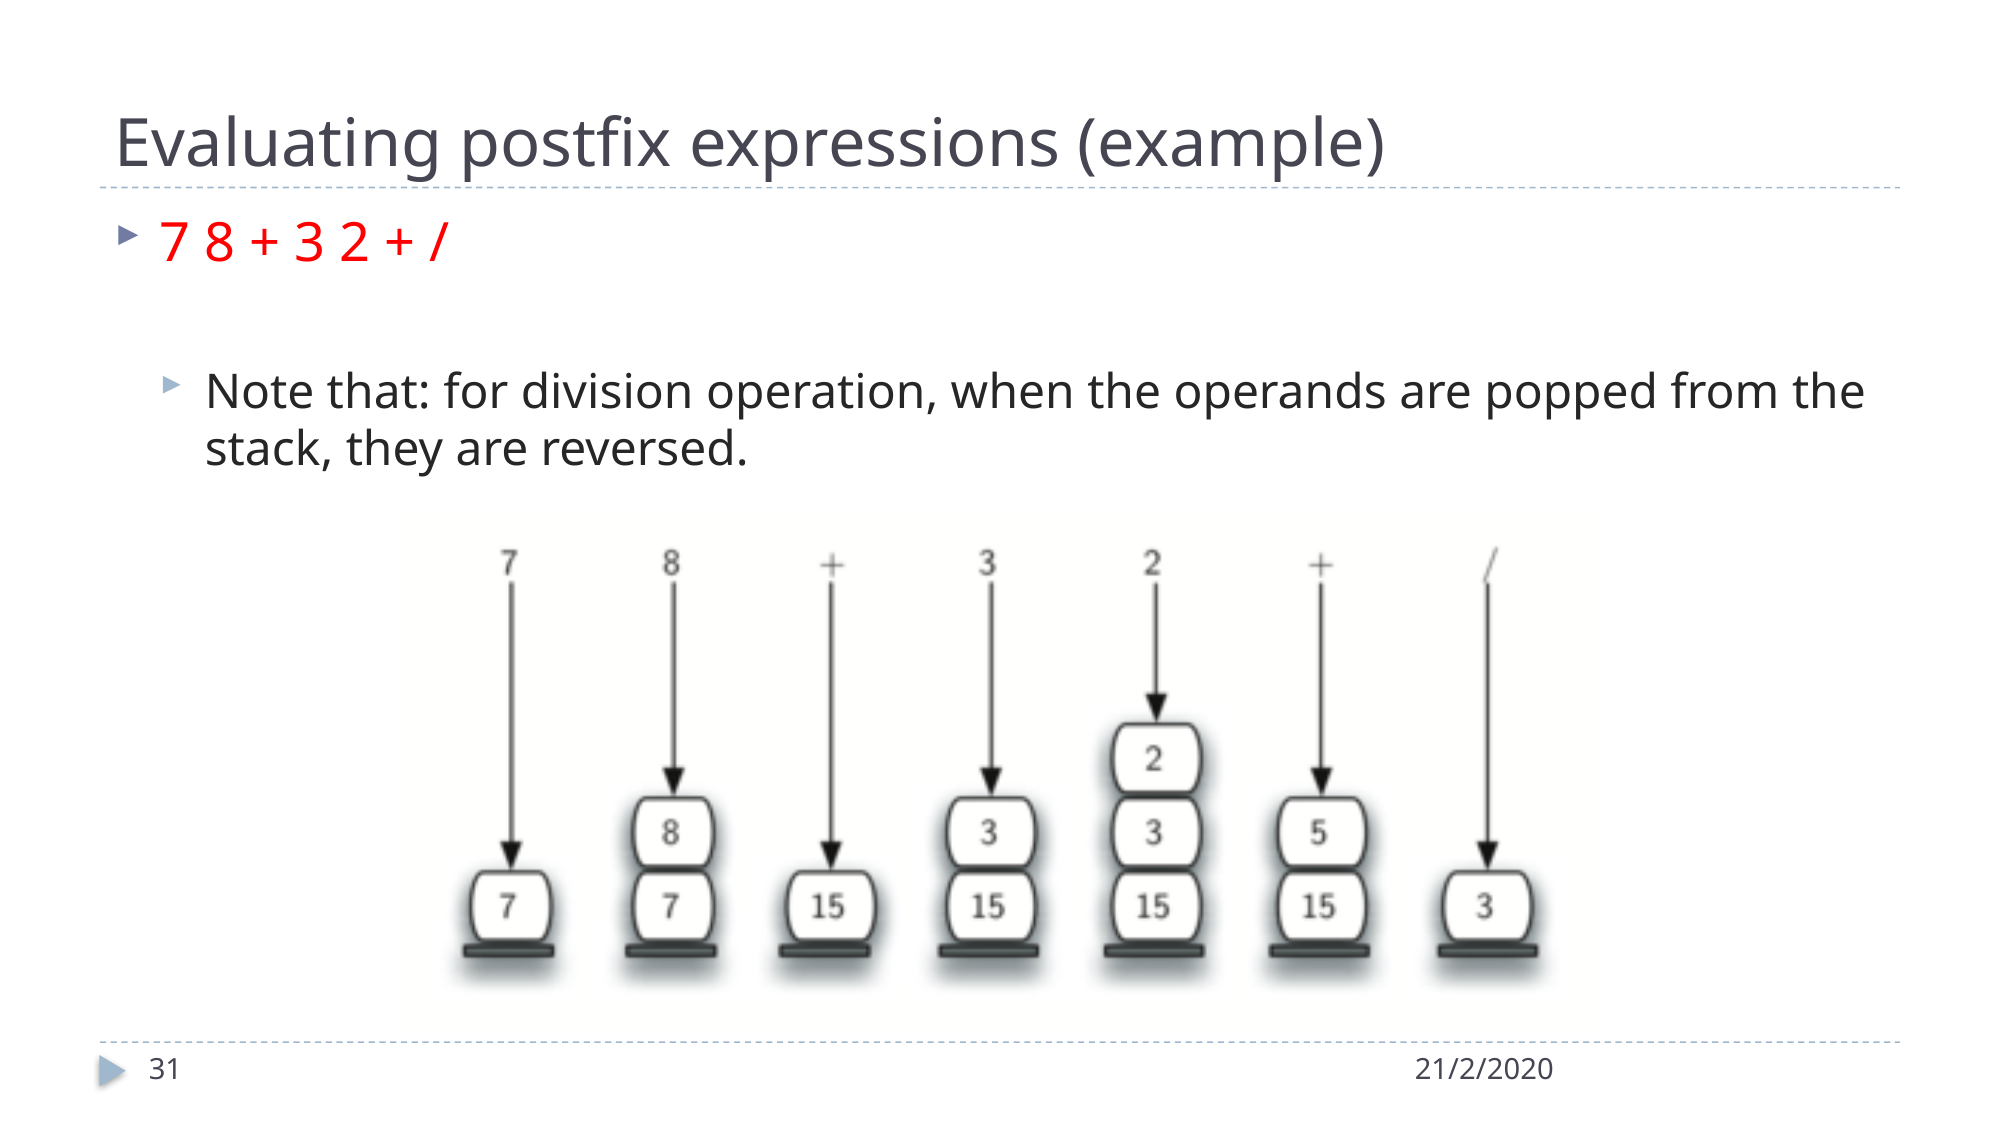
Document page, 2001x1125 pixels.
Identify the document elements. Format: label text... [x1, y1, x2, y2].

picture [405, 511, 1595, 1036]
list 7 8 + 3 2 + / Note that: for division operation, when the operands are popped from the stack, they are reversed. [99, 200, 1900, 1010]
slide_number 31 [133, 1042, 568, 1103]
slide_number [1400, 1042, 1901, 1103]
title Evaluating postfix expressions (example) [99, 24, 1900, 188]
